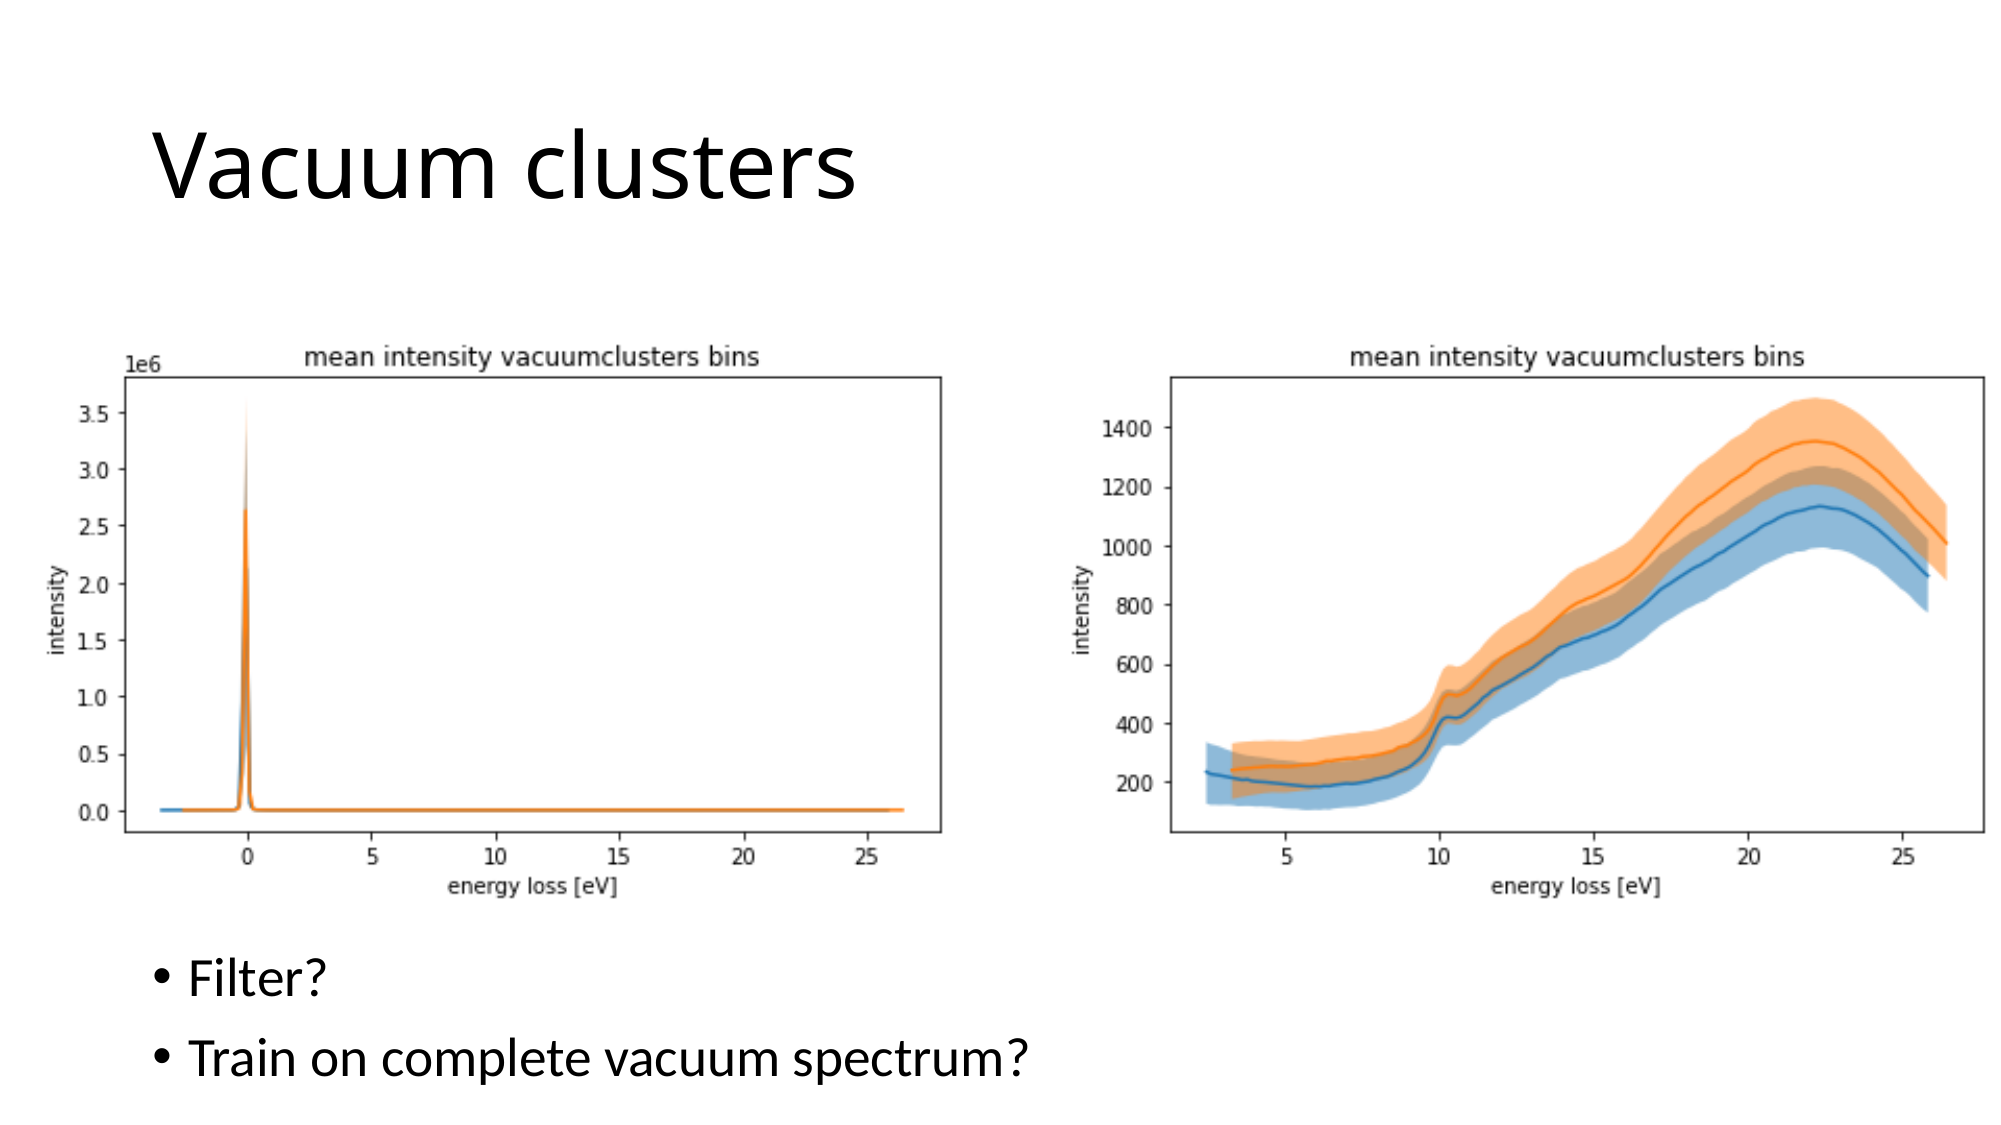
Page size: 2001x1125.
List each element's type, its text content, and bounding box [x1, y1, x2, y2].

picture [33, 331, 955, 911]
title Vacuum clusters [137, 59, 1863, 278]
list Filter? Train on complete vacuum spectrum? [137, 299, 1863, 1102]
picture [1058, 331, 1998, 911]
